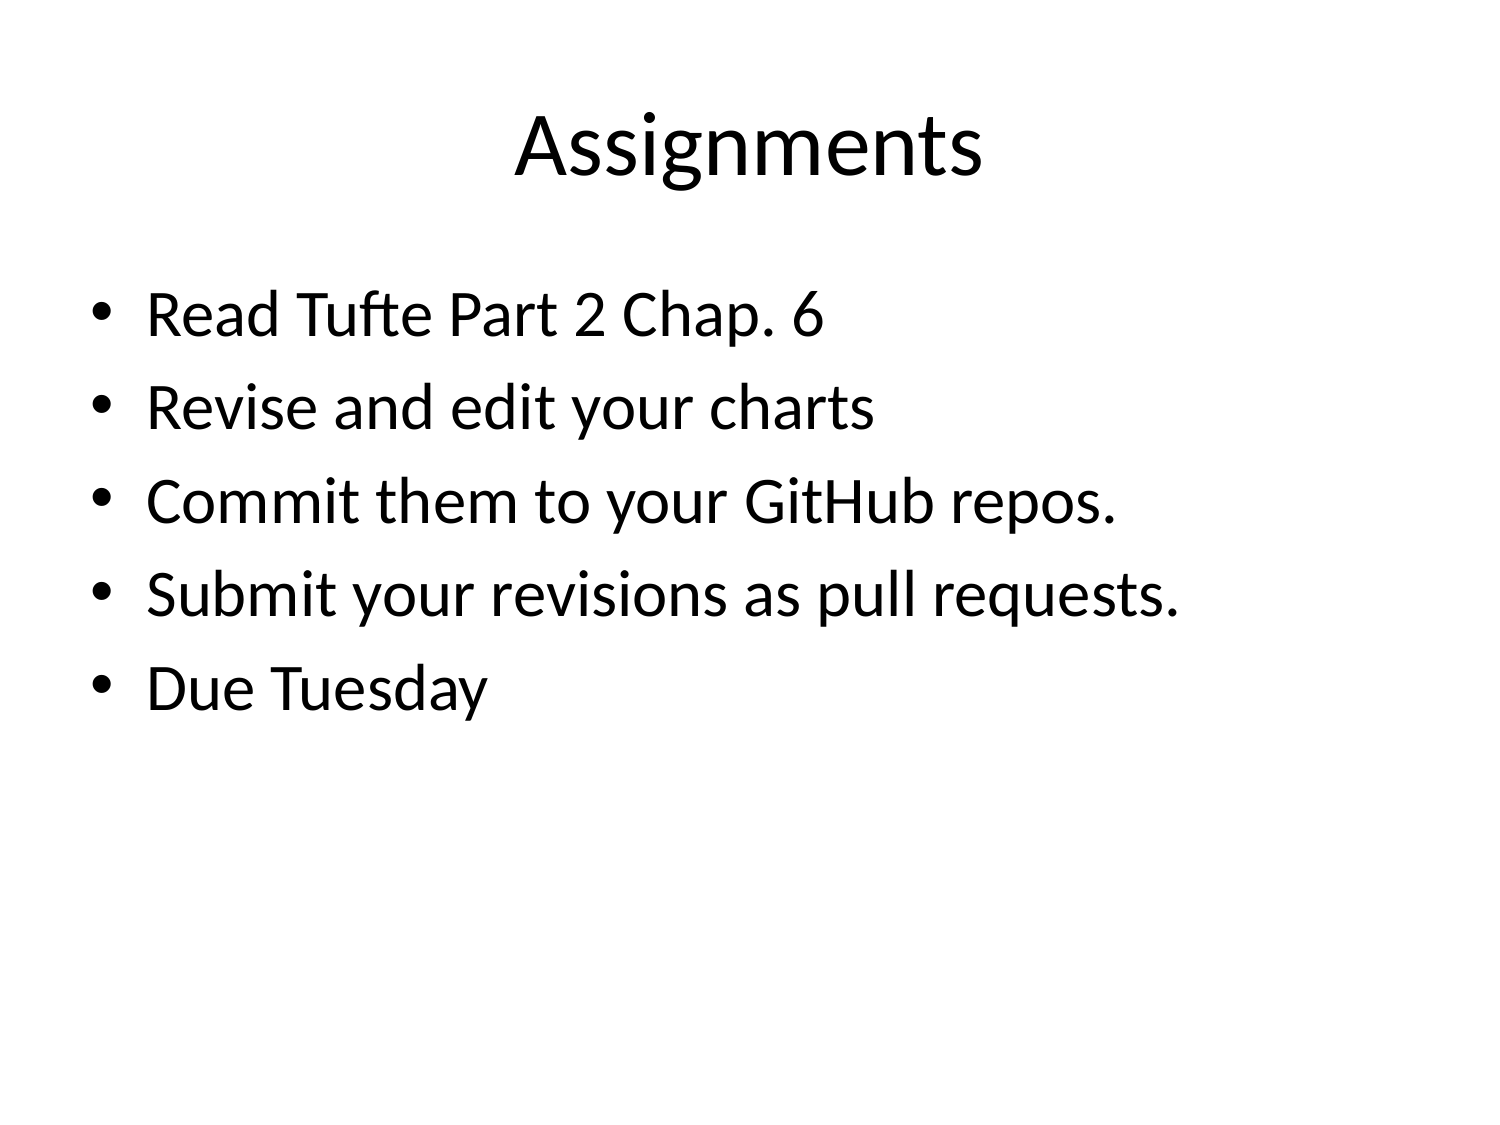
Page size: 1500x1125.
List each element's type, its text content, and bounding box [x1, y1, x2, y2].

list Read Tufte Part 2 Chap. 6 Revise and edit your charts Commit them to your GitHub repos. Submit your revisions as pull requests. Due Tuesday [75, 262, 1425, 1005]
title Assignments [75, 45, 1425, 233]
